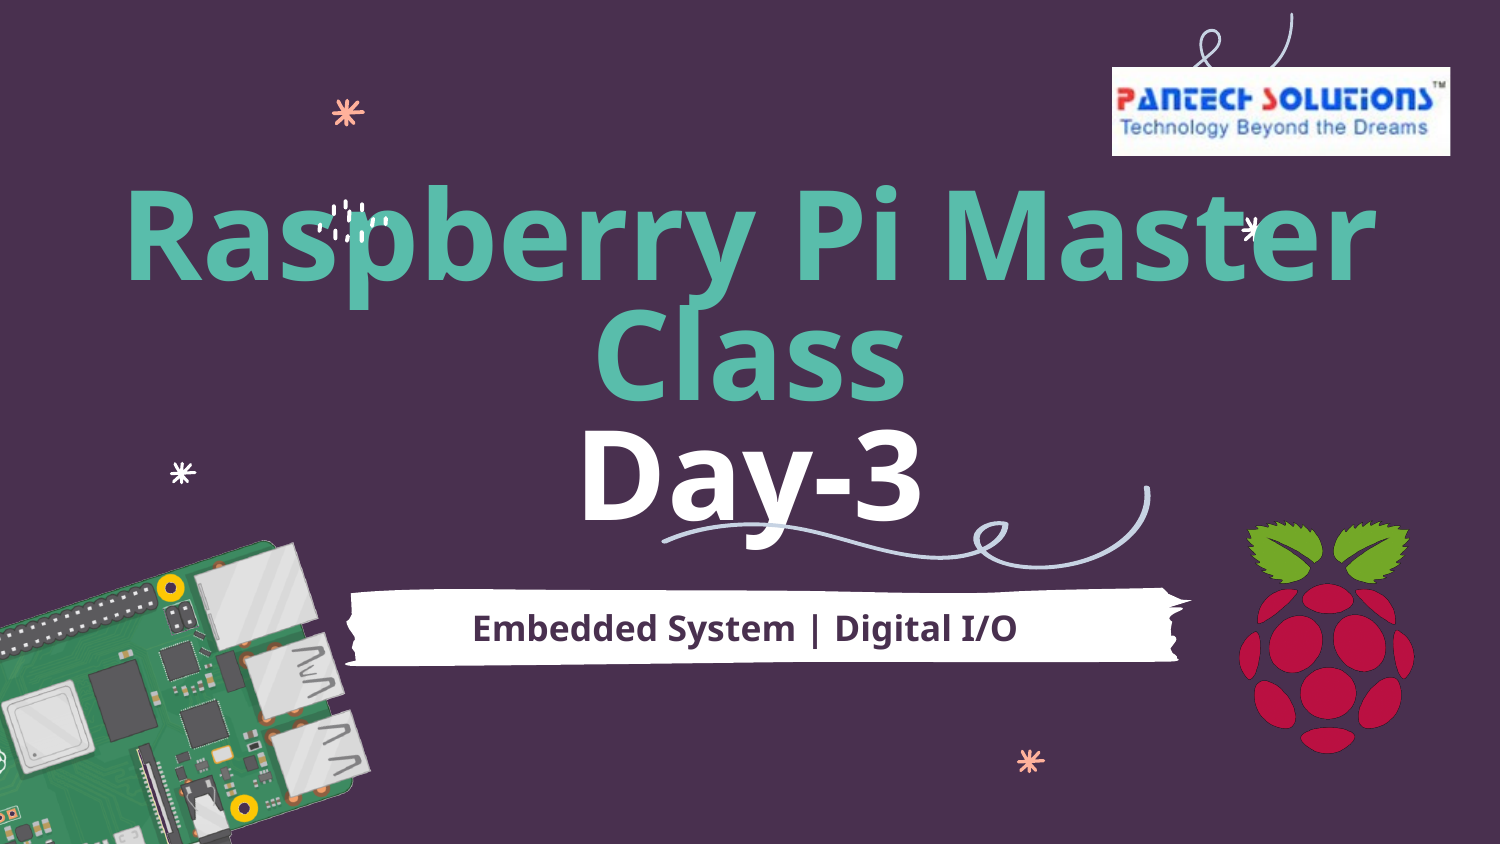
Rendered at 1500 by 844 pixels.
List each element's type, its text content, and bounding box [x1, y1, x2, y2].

text_box [661, 485, 1151, 570]
picture [0, 481, 447, 844]
picture [1111, 67, 1451, 156]
title Raspberry Pi Master Class Day-3 [113, 161, 1387, 568]
text_box [413, 588, 1151, 667]
picture [1156, 483, 1500, 790]
subtitle Embedded System | Digital I/O [413, 597, 1113, 657]
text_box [317, 198, 389, 244]
